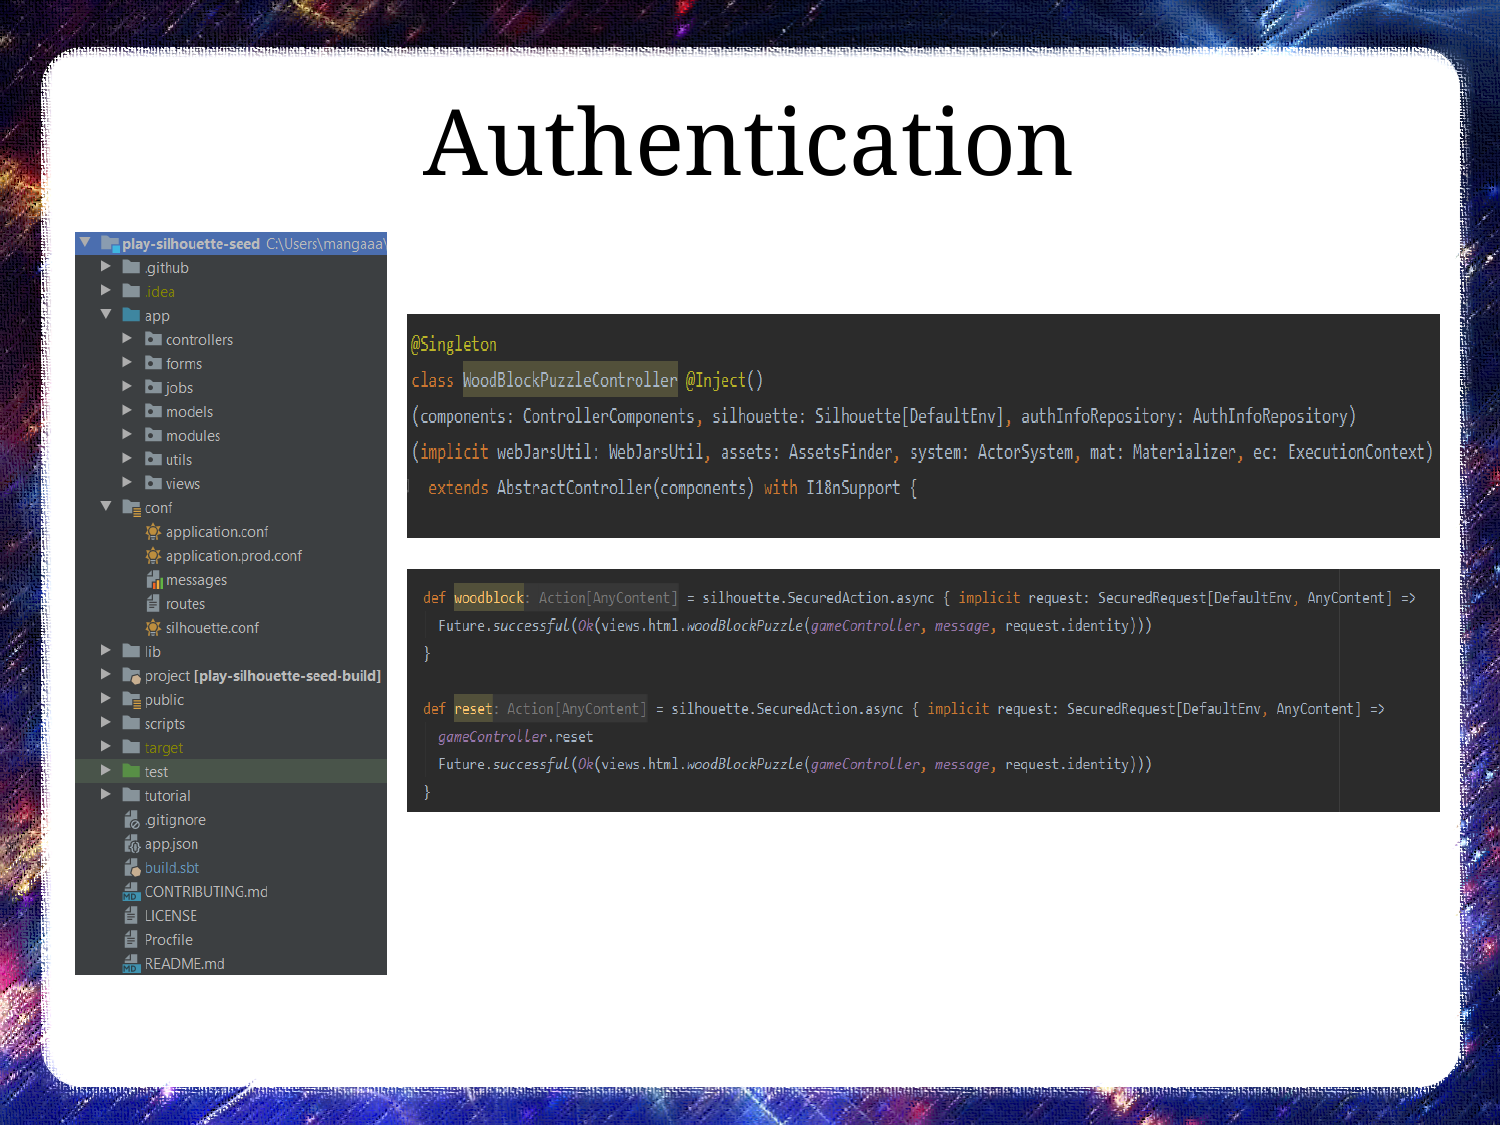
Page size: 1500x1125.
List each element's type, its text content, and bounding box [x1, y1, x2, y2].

title Authentication [75, 45, 1425, 233]
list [74, 232, 387, 976]
picture [0, 0, 1500, 1125]
